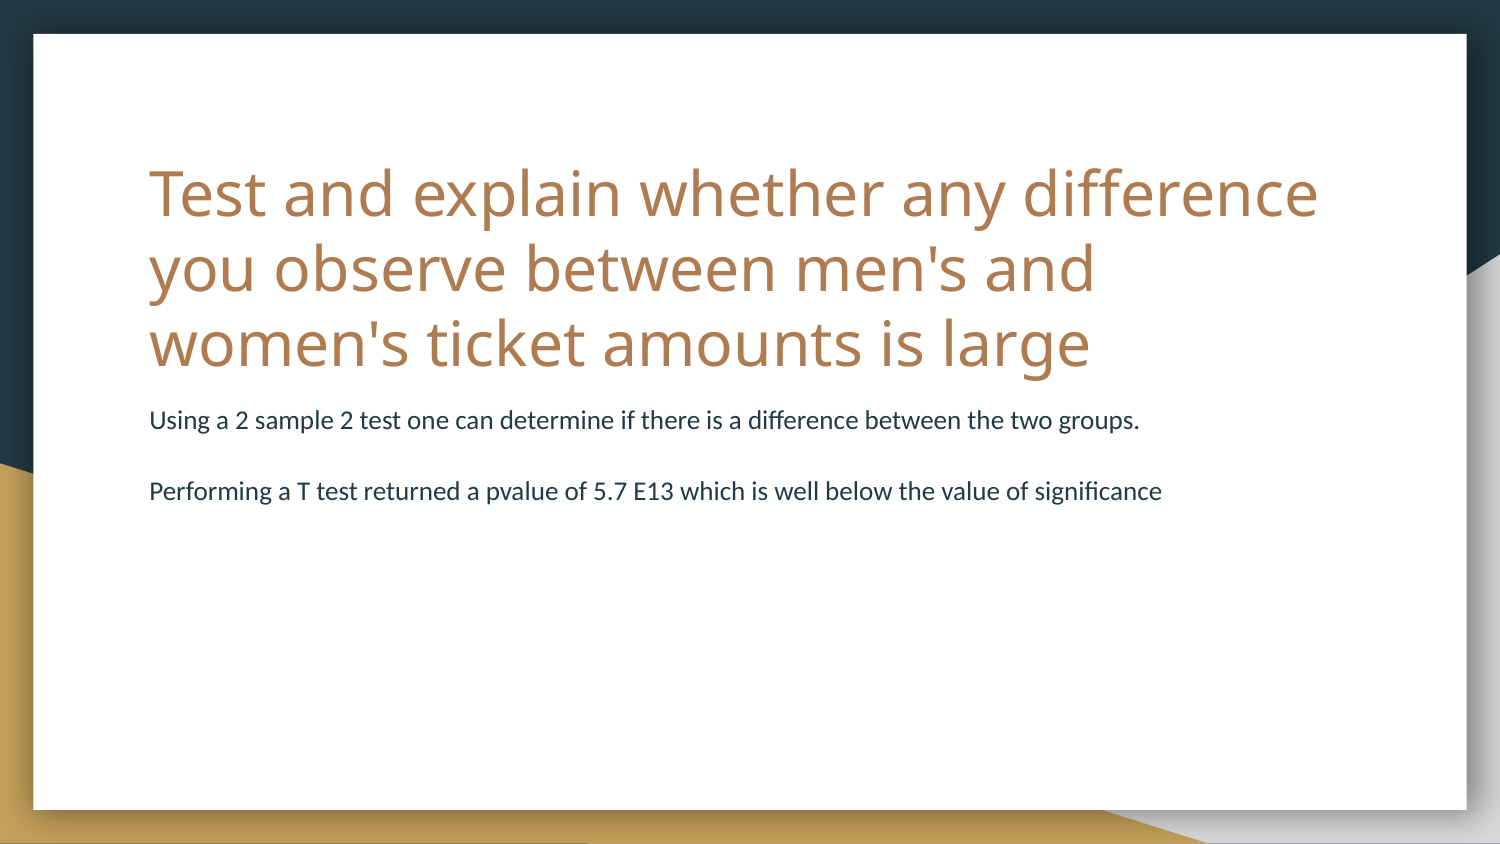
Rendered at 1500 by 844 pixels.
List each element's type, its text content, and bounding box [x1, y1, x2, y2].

list Using a 2 sample 2 test one can determine if there is a difference between the two groups. Performing a T test returned a pvalue of 5.7 E13 which is well below the value of significance [134, 383, 1366, 729]
title Test and explain whether any difference you observe between men's and women's ticket amounts is large [134, 138, 1366, 296]
